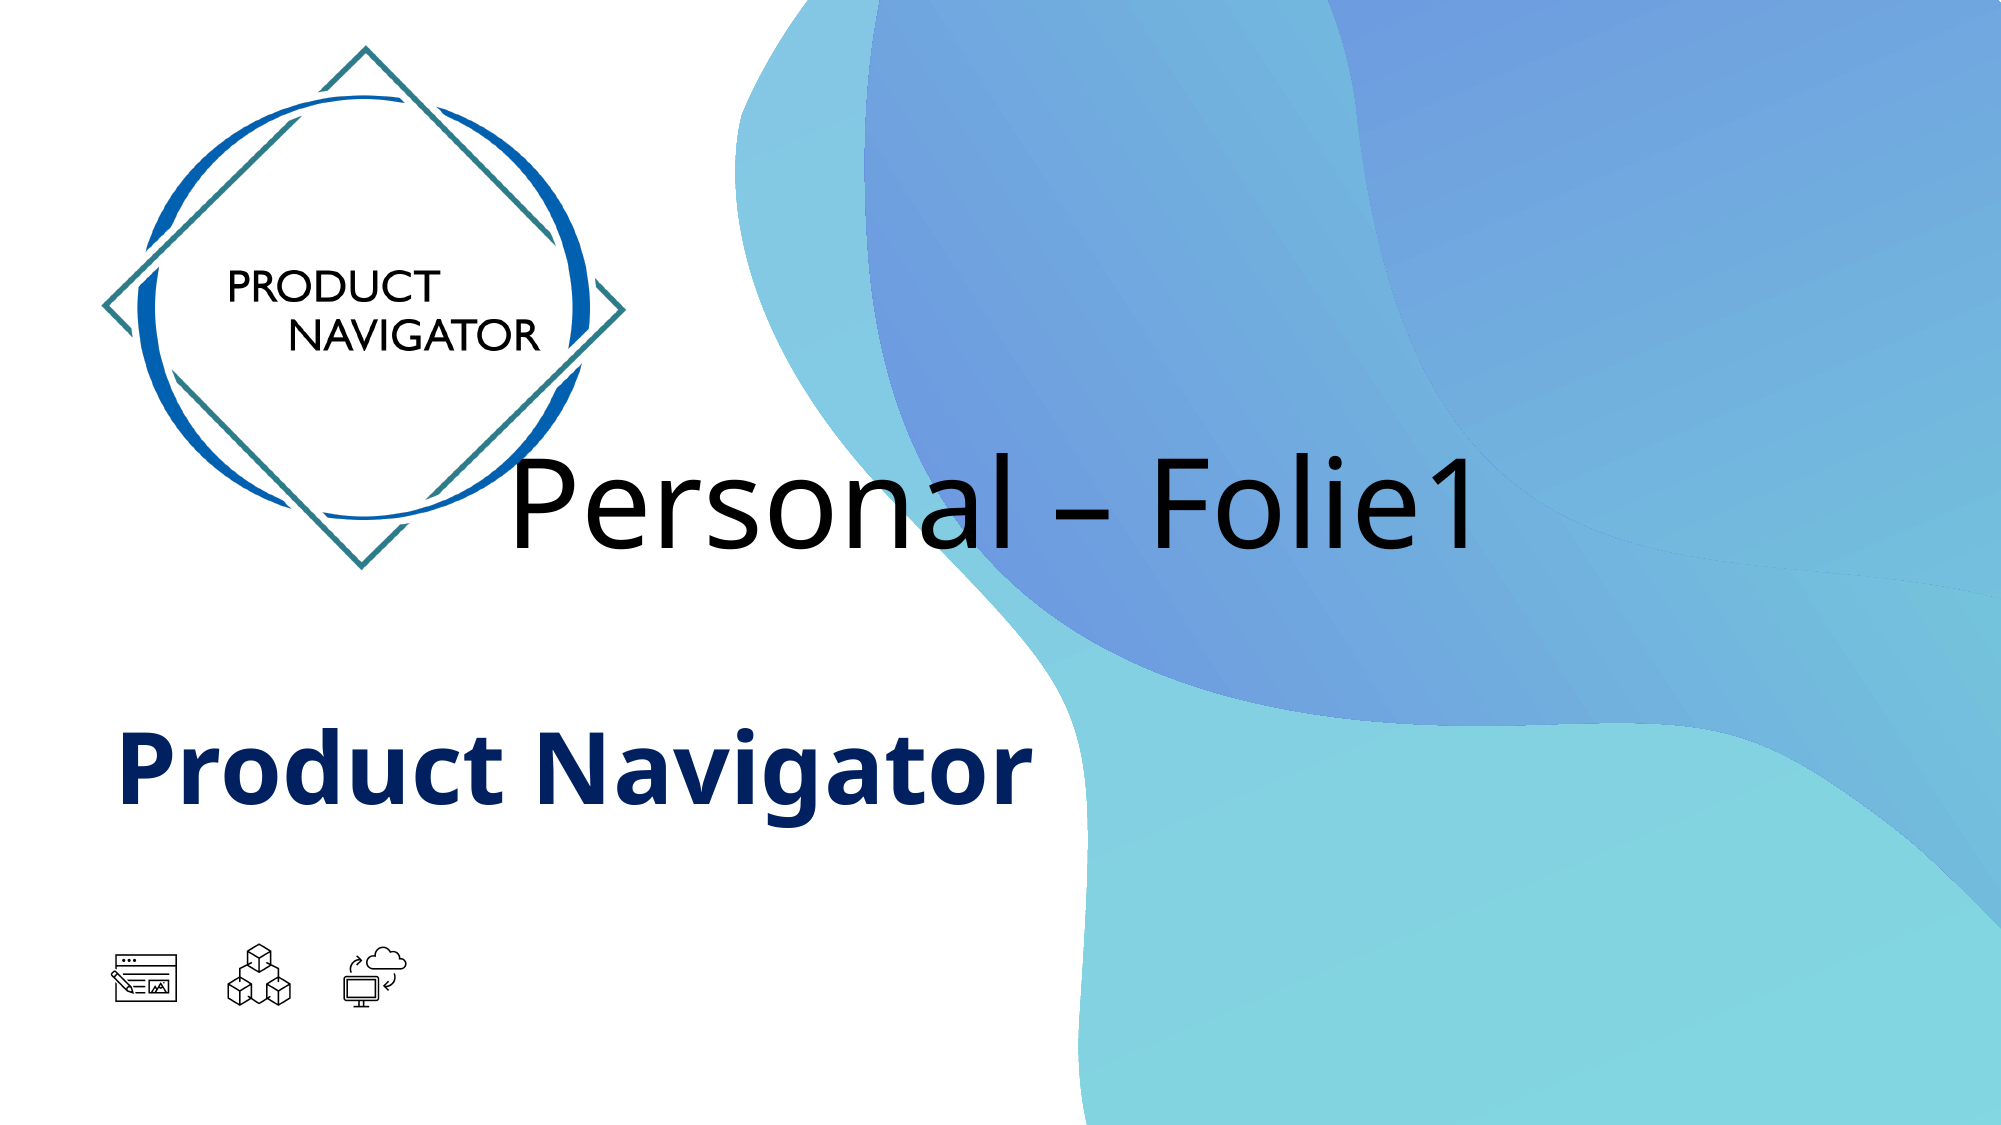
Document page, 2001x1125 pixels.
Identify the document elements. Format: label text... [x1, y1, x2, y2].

picture [106, 941, 180, 1015]
text_box Product Navigator [114, 704, 796, 825]
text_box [796, 0, 2000, 1125]
picture [68, 12, 659, 603]
picture [337, 941, 412, 1015]
title Personal – Folie1 [659, 184, 796, 576]
picture [222, 937, 296, 1012]
